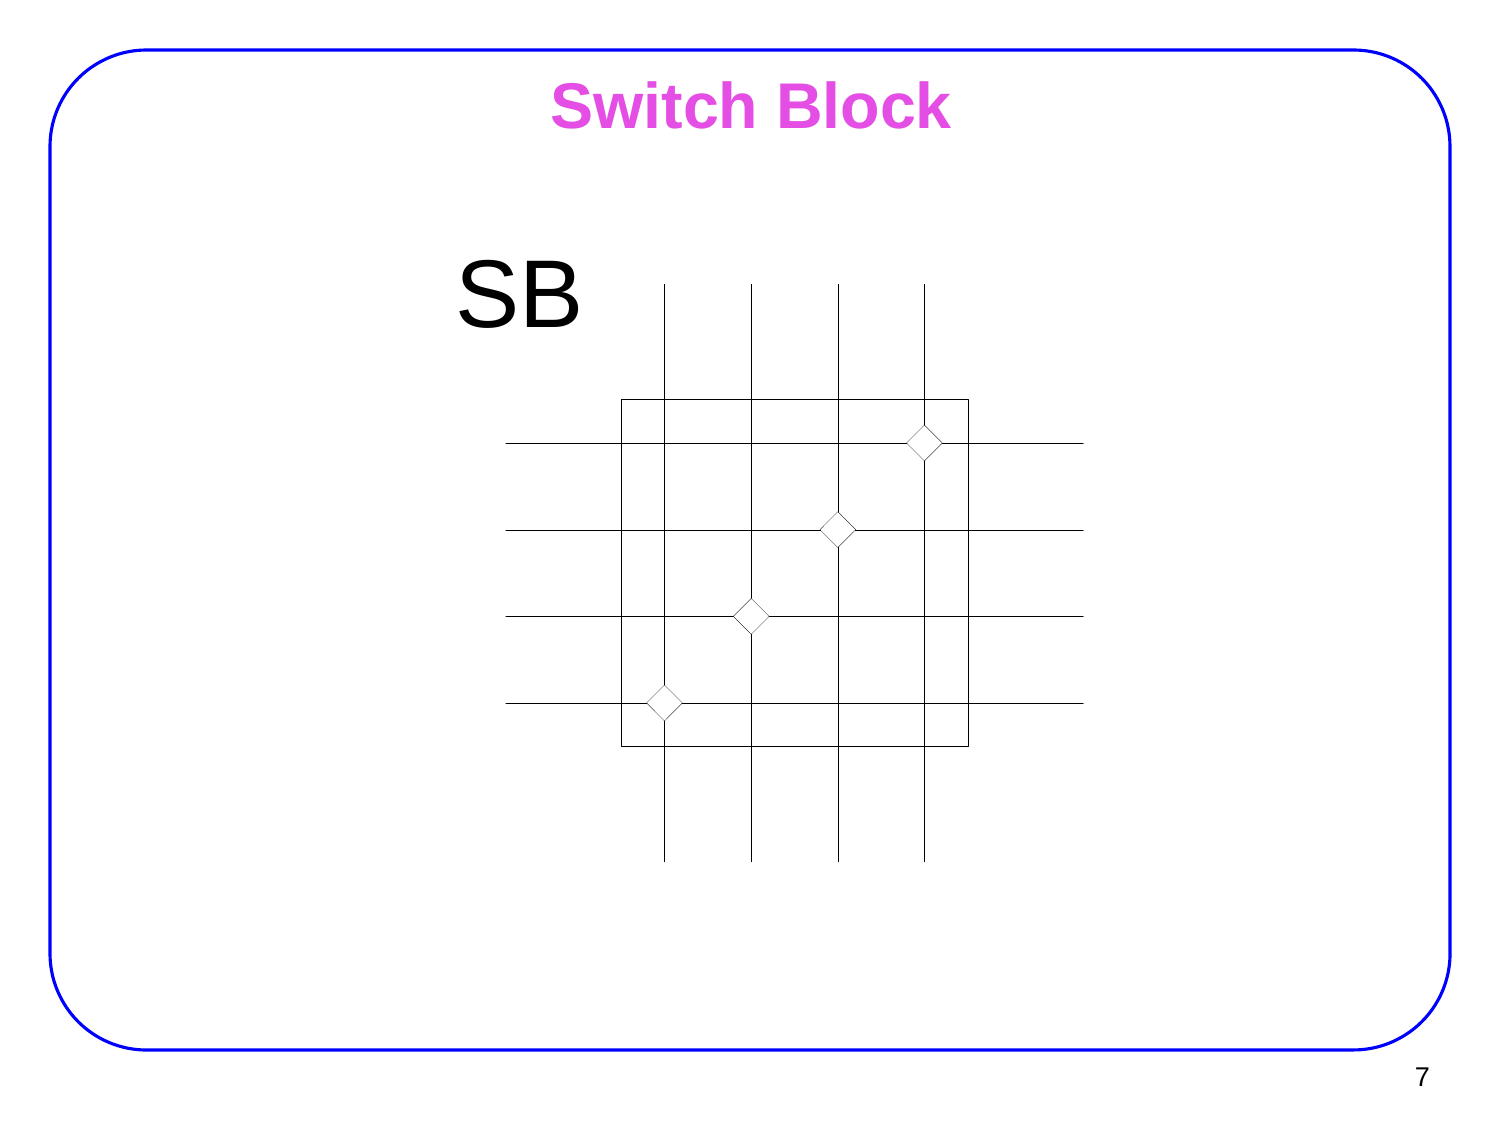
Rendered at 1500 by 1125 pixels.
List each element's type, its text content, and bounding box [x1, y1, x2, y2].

slide_number 7 [1351, 1047, 1444, 1104]
title Switch Block [113, 66, 1389, 140]
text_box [417, 196, 1085, 864]
